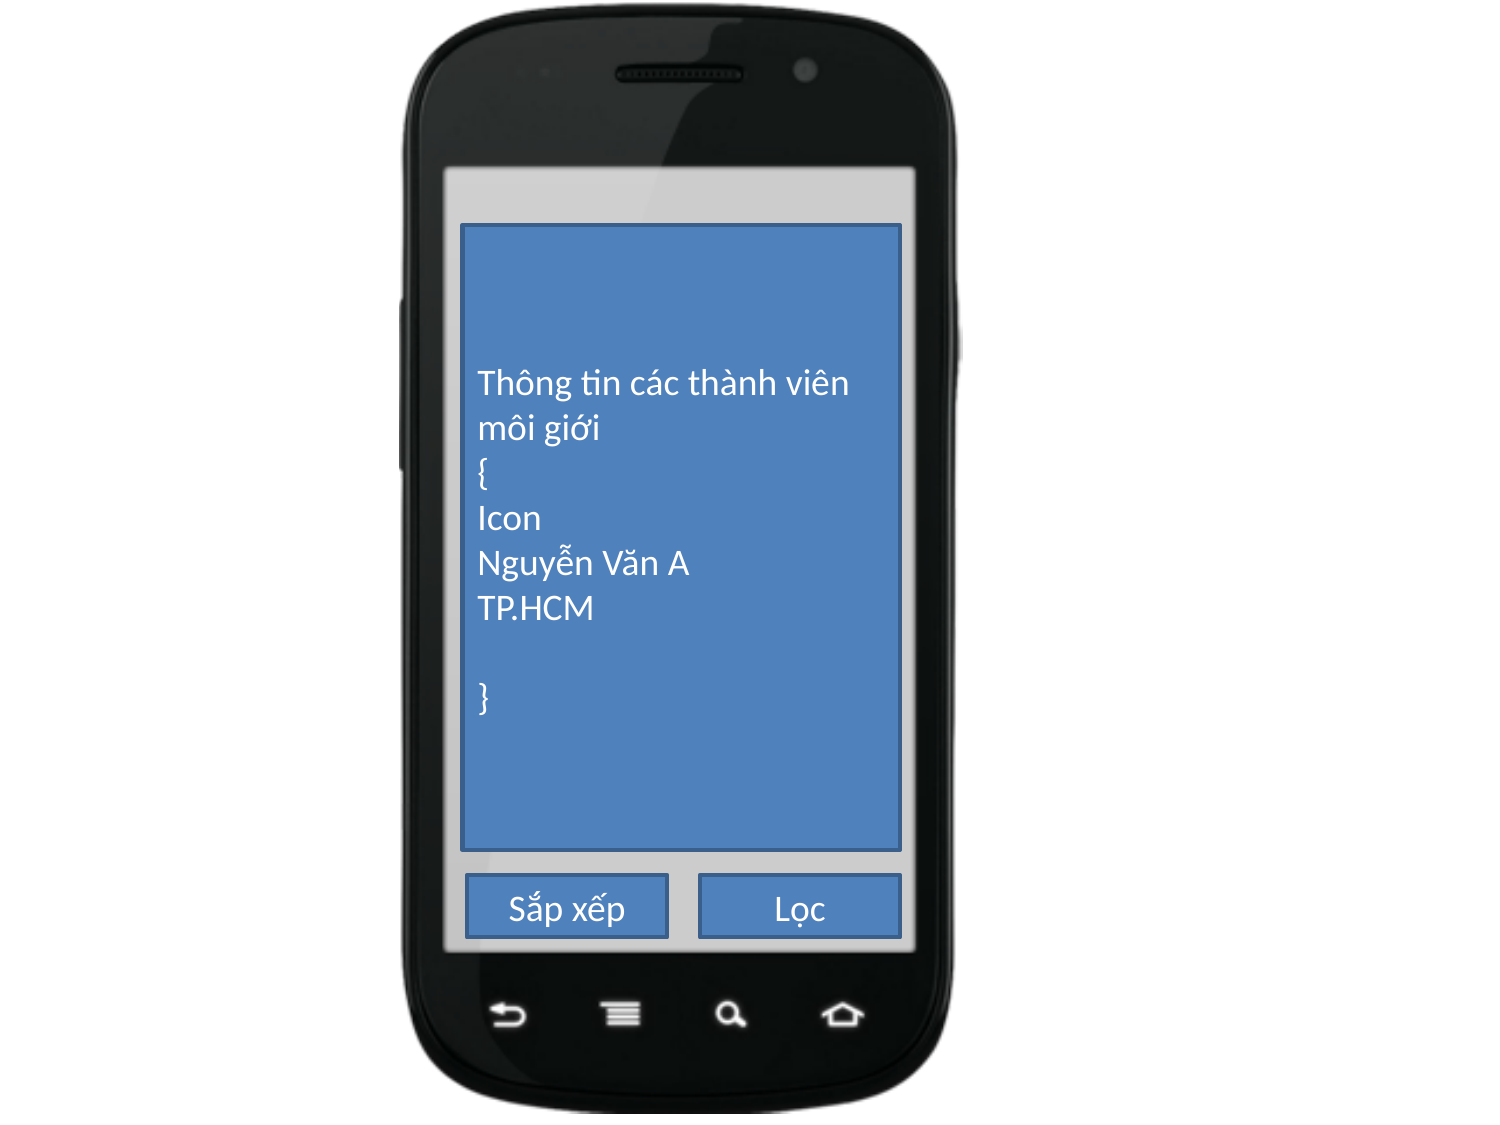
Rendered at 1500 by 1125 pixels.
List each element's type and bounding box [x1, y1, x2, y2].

picture [399, 2, 963, 1114]
